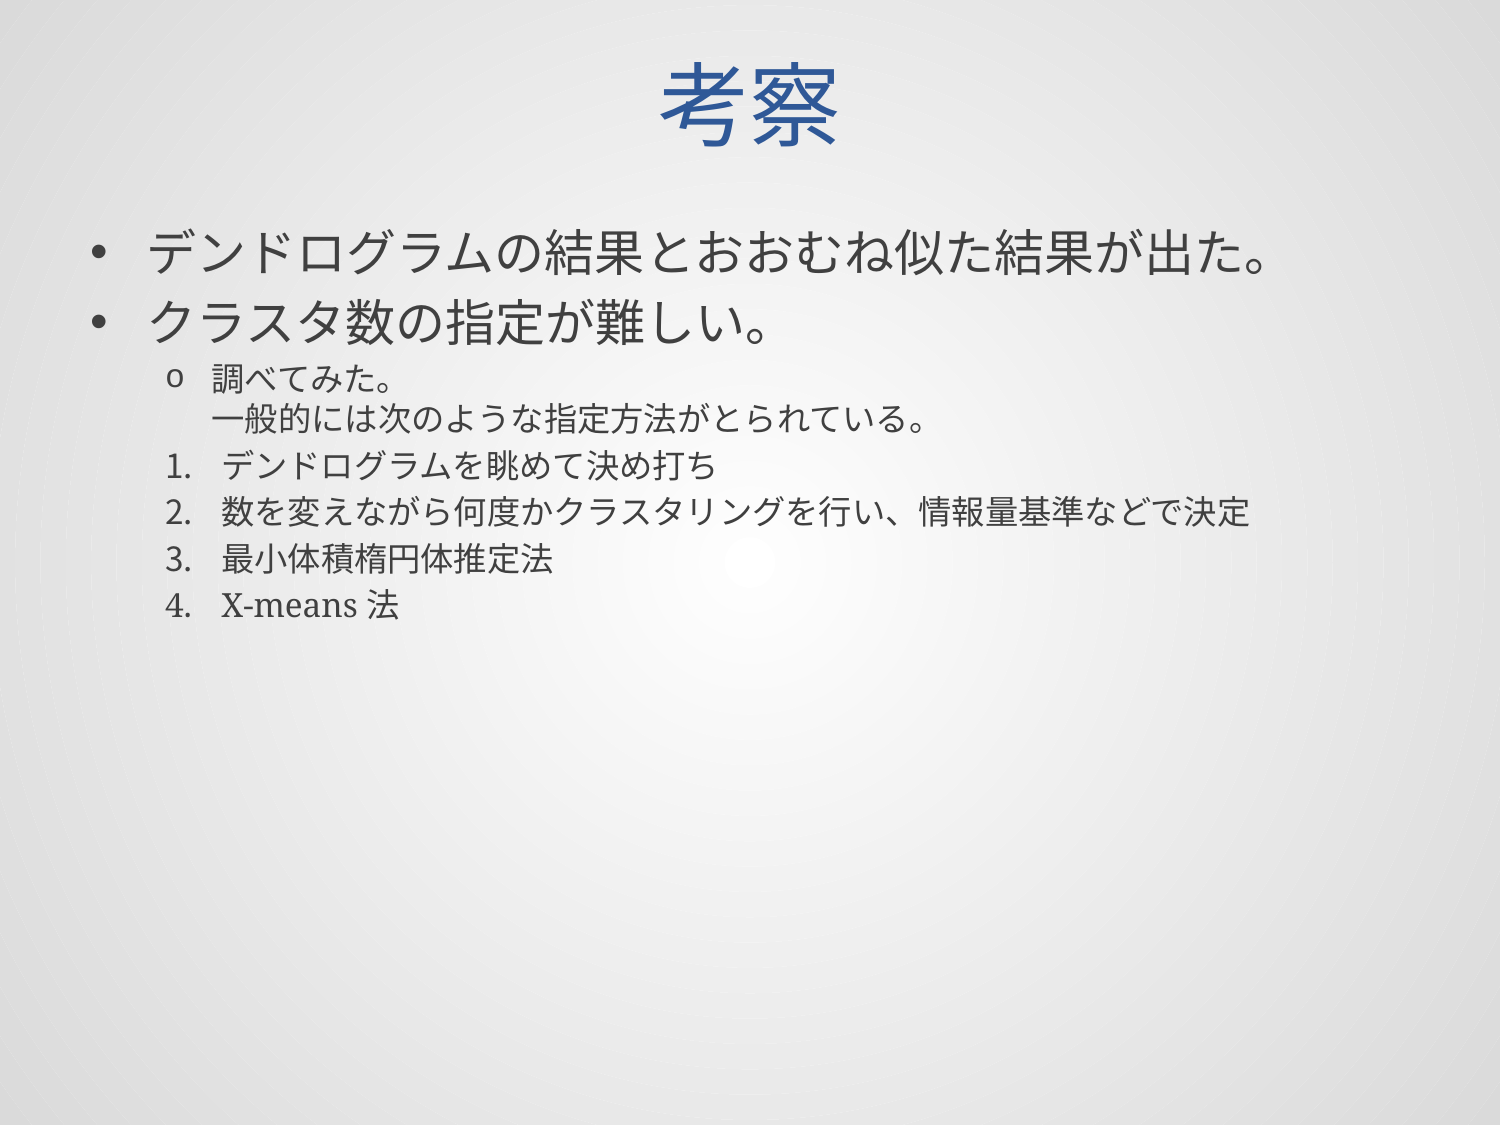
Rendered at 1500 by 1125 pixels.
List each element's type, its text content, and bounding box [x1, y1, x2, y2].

list デンドログラムの結果とおおむね似た結果が出た。 クラスタ数の指定が難しい。 調べてみた。 一般的には次のような指定方法がとられている。 デンドログラムを眺めて決め打ち 数を変えながら何度かクラスタリングを行い、情報量基準などで決定 最小体積楕円体推定法 X-means法 [75, 214, 1425, 1005]
title 考察 [75, 0, 1425, 166]
